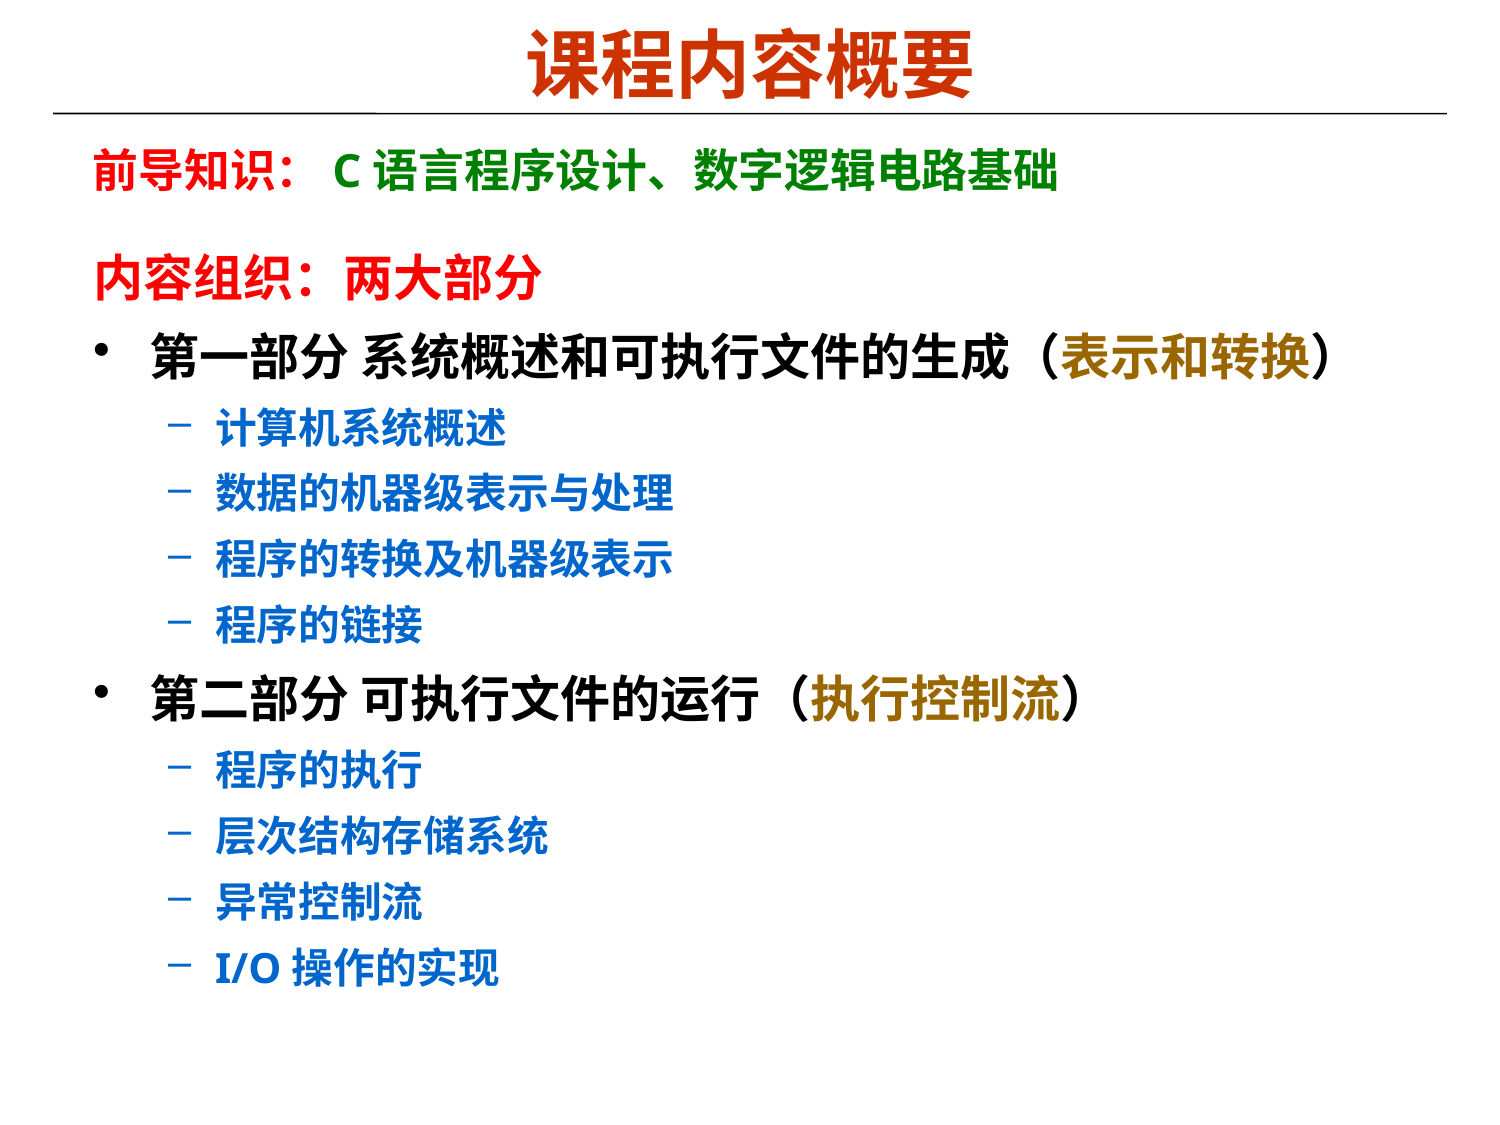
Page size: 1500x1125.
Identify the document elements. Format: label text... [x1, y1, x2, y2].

text_box 前导知识：C语言程序设计、数字逻辑电路基础 [78, 134, 1230, 205]
title 课程内容概要 [75, 16, 1425, 109]
list 内容组织：两大部分 第一部分 系统概述和可执行文件的生成（表示和转换） 计算机系统概述 数据的机器级表示与处理 程序的转换及机器级表示 程序的链接 第二部分 可执行文件的运行（执行控制流） 程序的执行 层次结构存储系统 异常控制流 I/O操作的实现 [78, 230, 1429, 1087]
